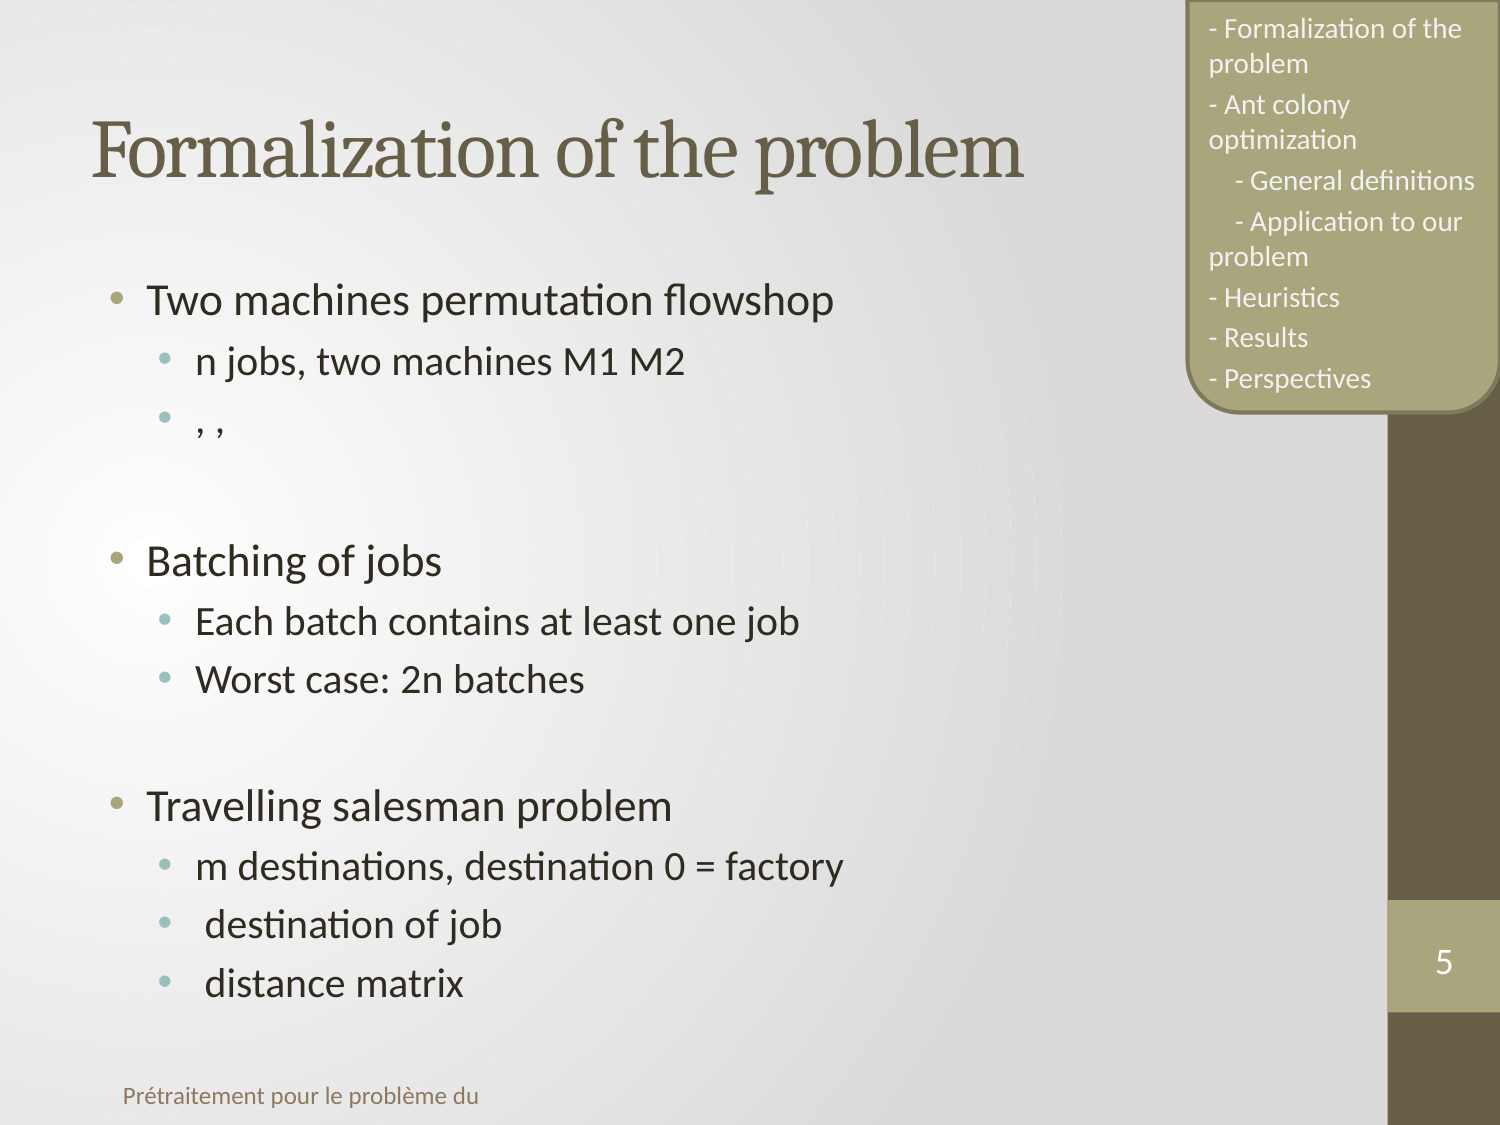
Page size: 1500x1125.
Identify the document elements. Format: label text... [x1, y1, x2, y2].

text_box - Formalization of the problem - Ant colony optimization - General definitions - Application to our problem - Heuristics - Results - Perspectives [1175, 2, 1500, 425]
title Formalization of the problem [75, 50, 1163, 238]
